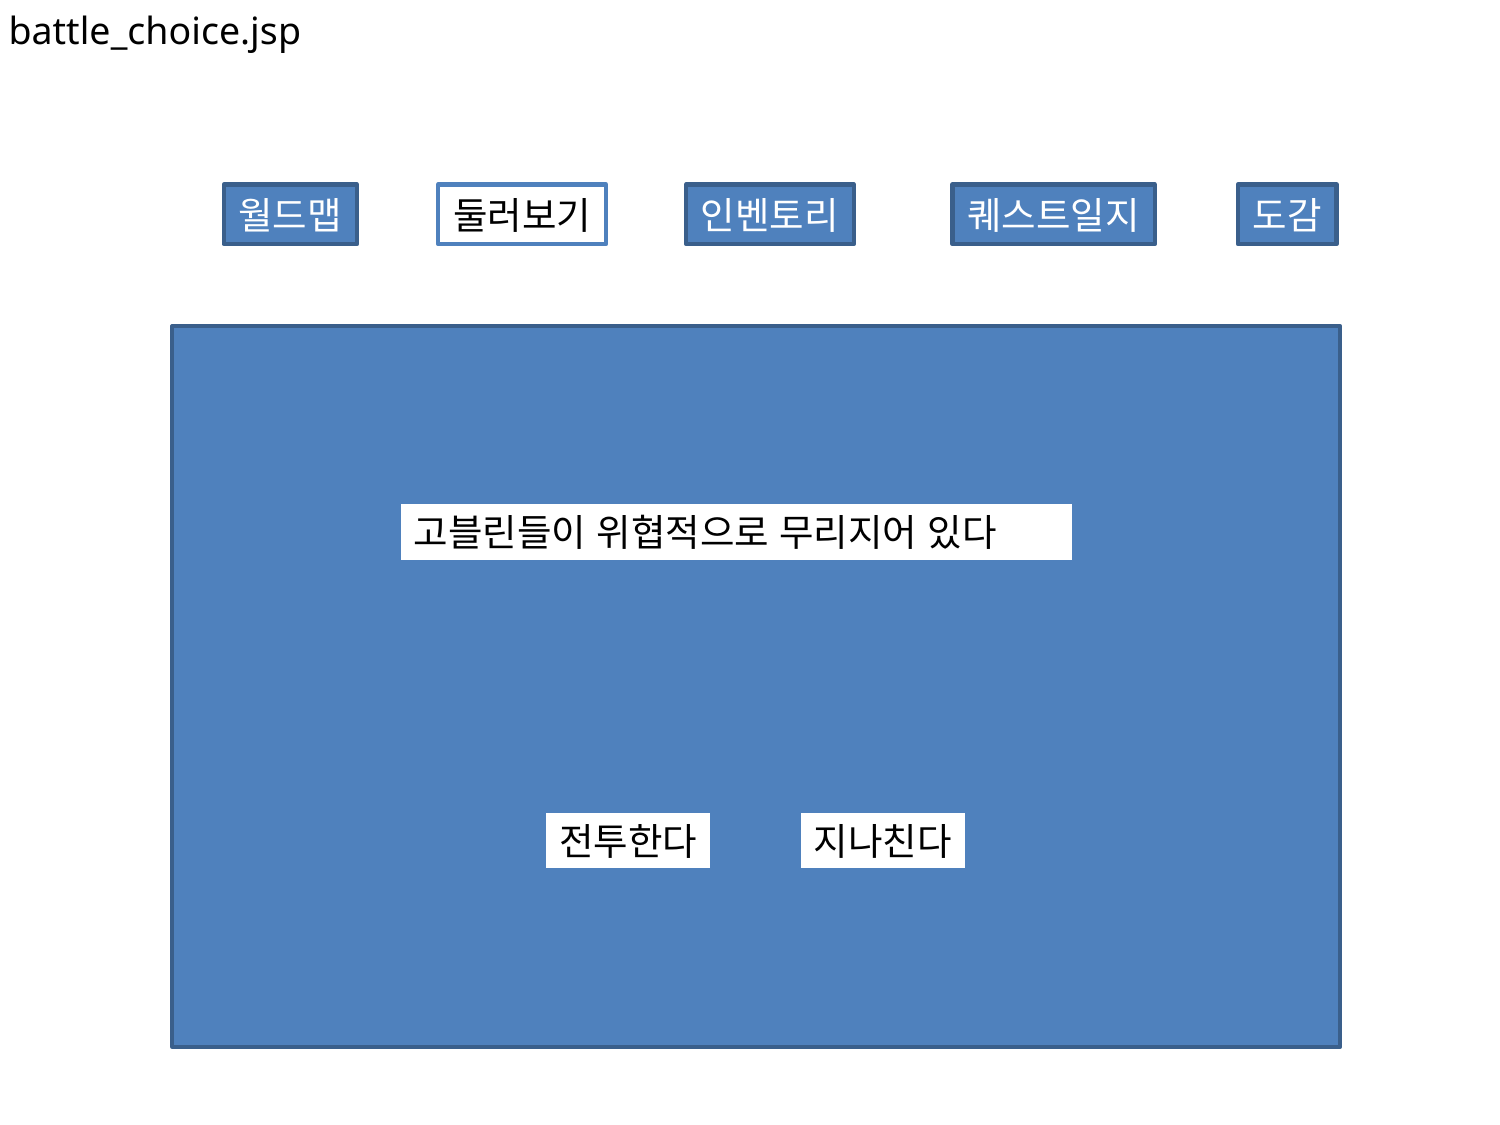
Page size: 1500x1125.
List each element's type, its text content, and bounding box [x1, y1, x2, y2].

text_box 도감 [1236, 182, 1339, 246]
text_box 월드맵 [222, 182, 359, 246]
text_box 인벤토리 [684, 182, 856, 246]
text_box 둘러보기 [436, 182, 608, 246]
text_box 고블린들이 위협적으로 무리지어 있다 [397, 500, 1077, 564]
text_box 전투한다 [542, 808, 714, 872]
text_box 지나친다 [797, 808, 969, 872]
text_box [170, 324, 1342, 1049]
text_box 퀘스트일지 [950, 182, 1157, 246]
text_box battle_choice.jsp [0, 0, 317, 60]
